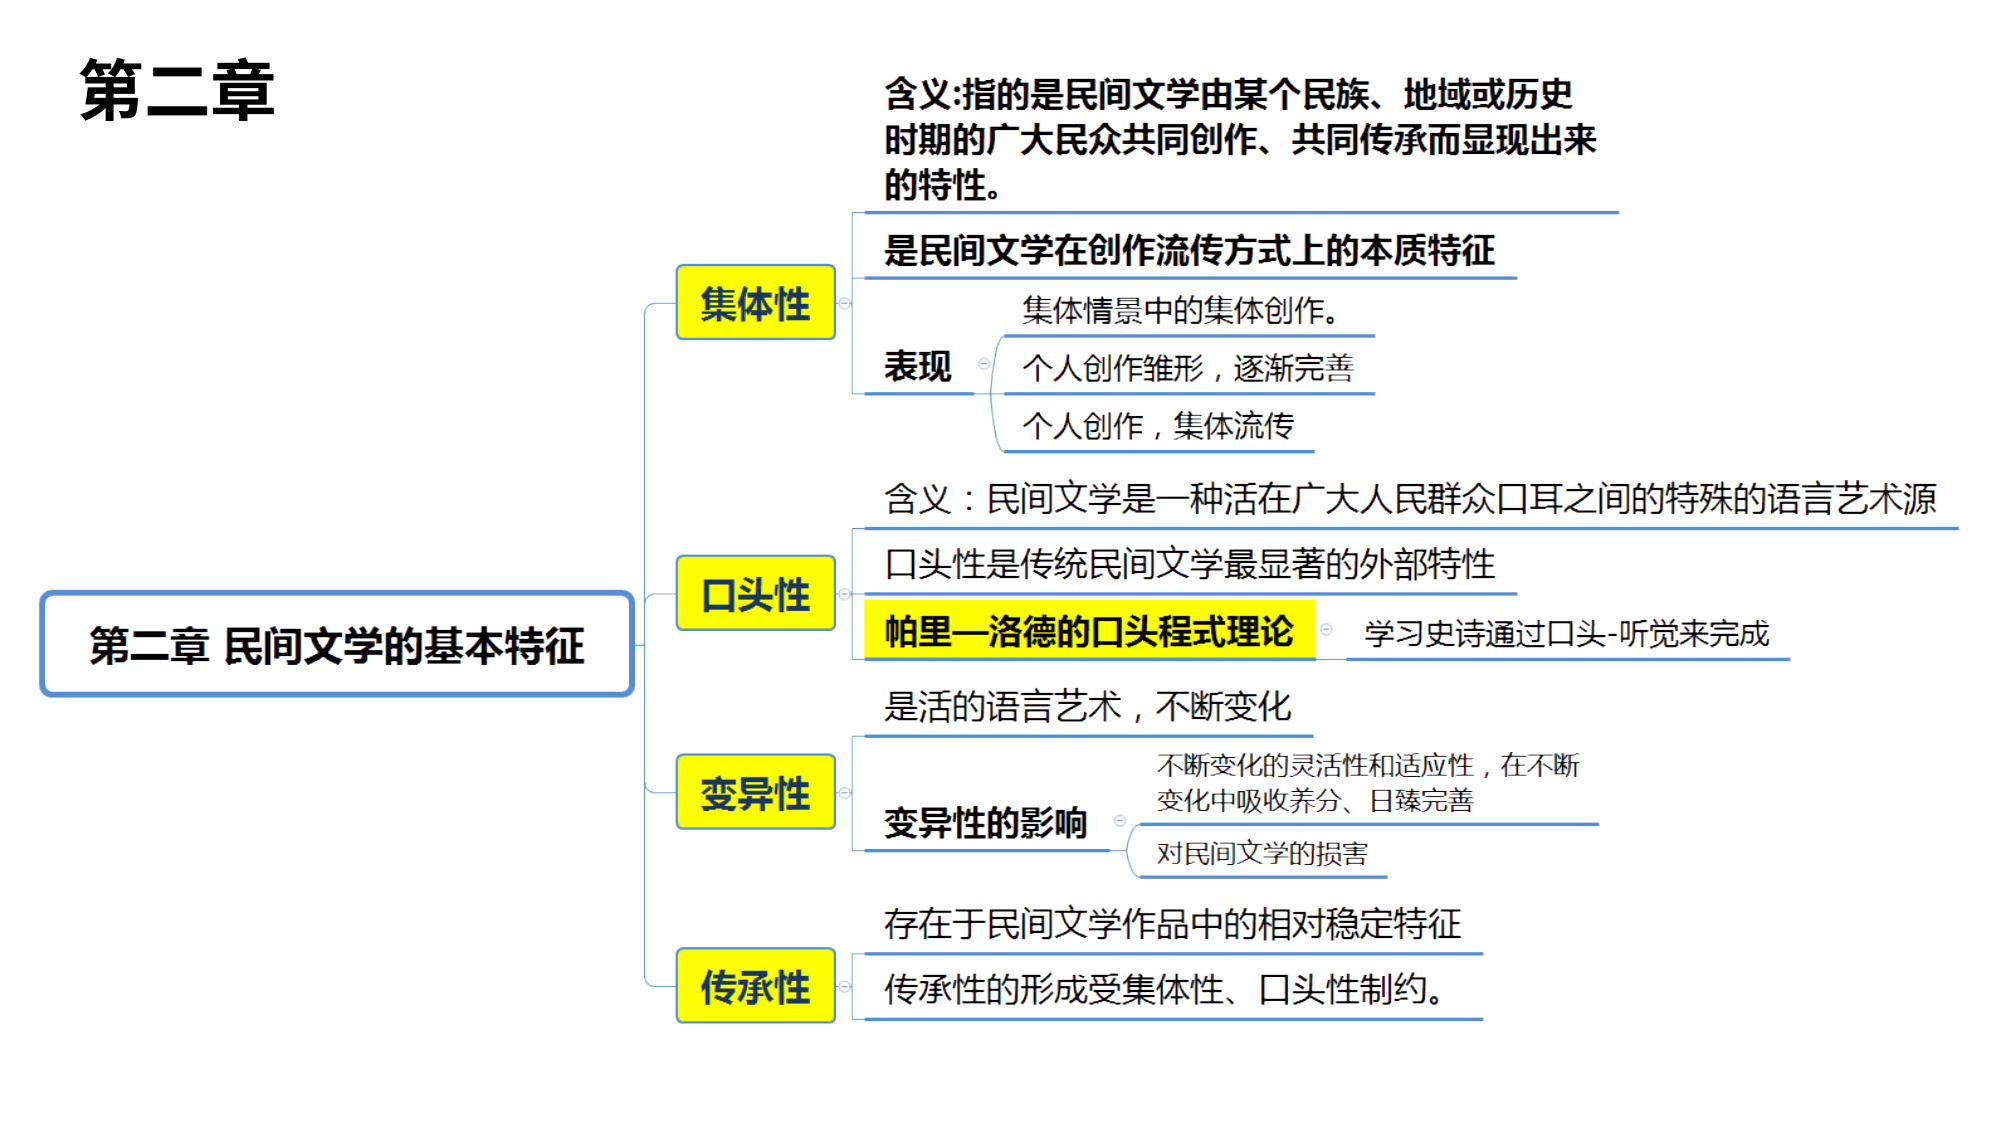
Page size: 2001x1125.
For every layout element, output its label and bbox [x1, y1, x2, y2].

picture [19, 41, 1981, 1044]
